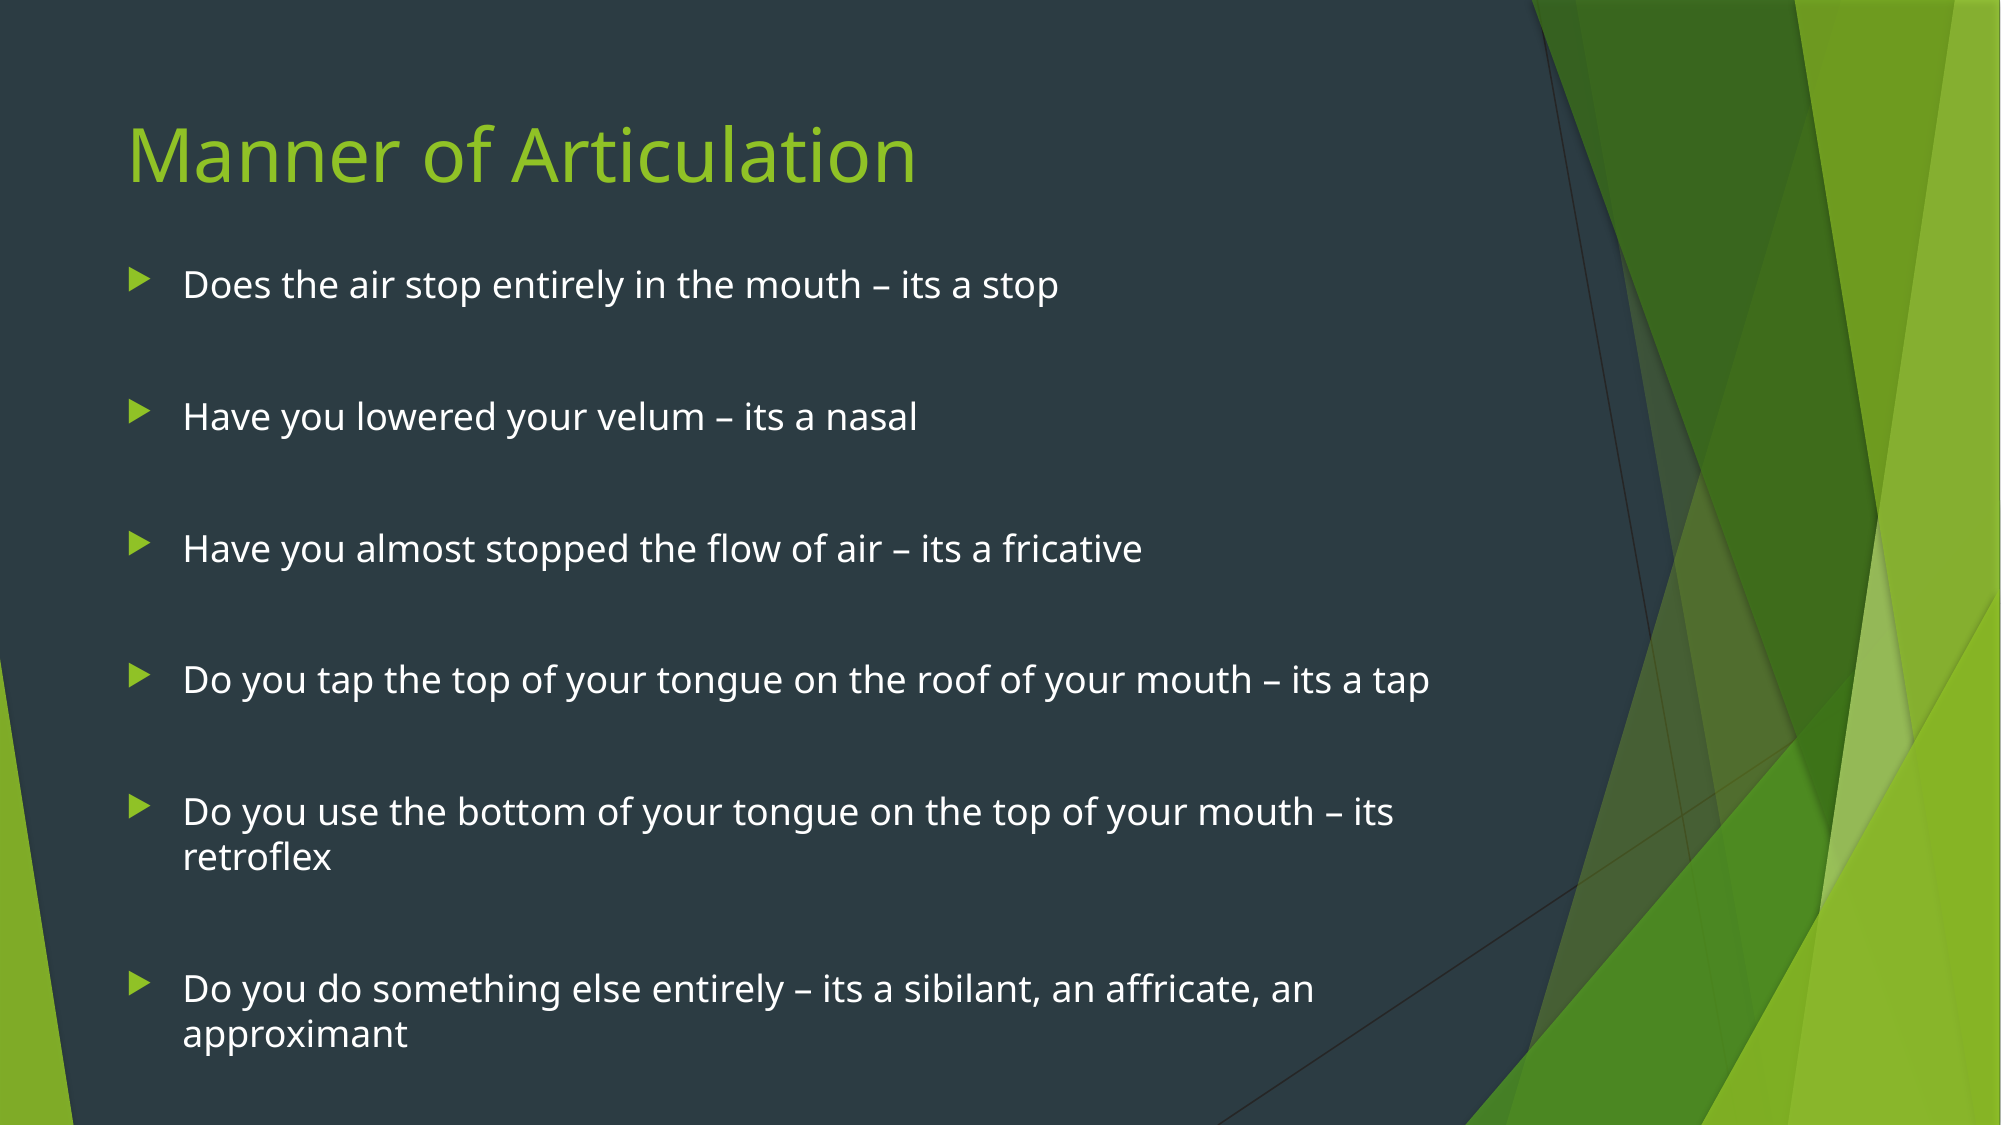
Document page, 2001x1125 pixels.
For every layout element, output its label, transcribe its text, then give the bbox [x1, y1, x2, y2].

list Does the air stop entirely in the mouth – its a stop Have you lowered your velum – its a nasal Have you almost stopped the flow of air – its a fricative Do you tap the top of your tongue on the roof of your mouth – its a tap Do you use the bottom of your tongue on the top of your mouth – its retroflex Do you do something else entirely – its a sibilant, an affricate, an approximant [111, 253, 1522, 991]
title Manner of Articulation [111, 99, 1522, 253]
